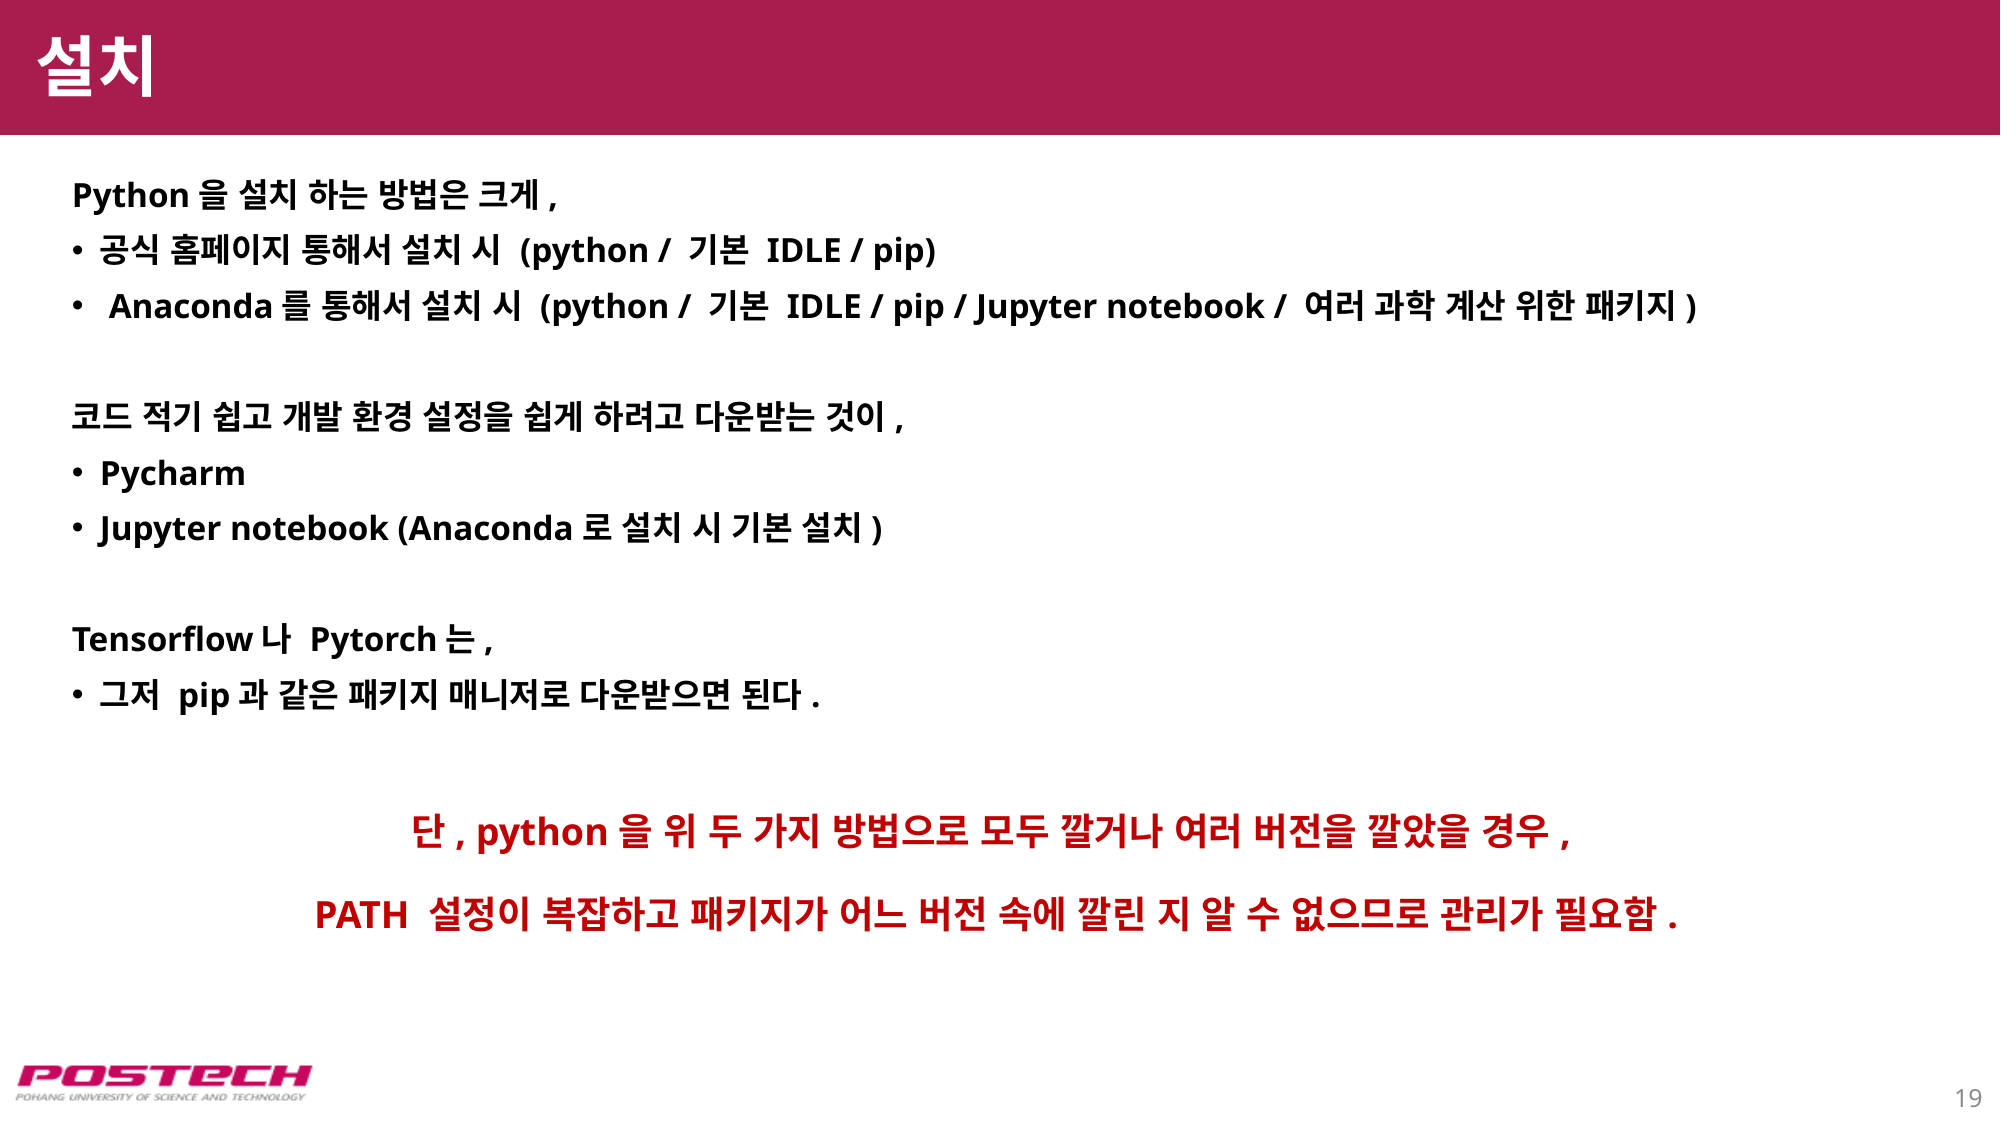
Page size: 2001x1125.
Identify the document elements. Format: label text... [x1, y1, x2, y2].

title 설치 [20, 15, 1870, 124]
list Python을 설치 하는 방법은 크게, 공식 홈페이지 통해서 설치 시 (python / 기본 IDLE / pip) Anaconda를 통해서 설치 시 (python / 기본 IDLE / pip / Jupyter notebook / 여러 과학 계산 위한 패키지) 코드 적기 쉽고 개발 환경 설정을 쉽게 하려고 다운받는 것이, Pycharm Jupyter notebook (Anaconda로 설치 시 기본 설치) Tensorflow나 Pytorch는, 그저 pip과 같은 패키지 매니저로 다운받으면 된다. 단, python을 위 두 가지 방법으로 모두 깔거나 여러 버전을 깔았을 경우, PATH 설정이 복잡하고 패키지가 어느 버전 속에 깔린 지 알 수 없으므로 관리가 필요함. [56, 166, 1936, 1032]
picture [0, 1047, 319, 1110]
slide_number 19 [1892, 1080, 2000, 1118]
